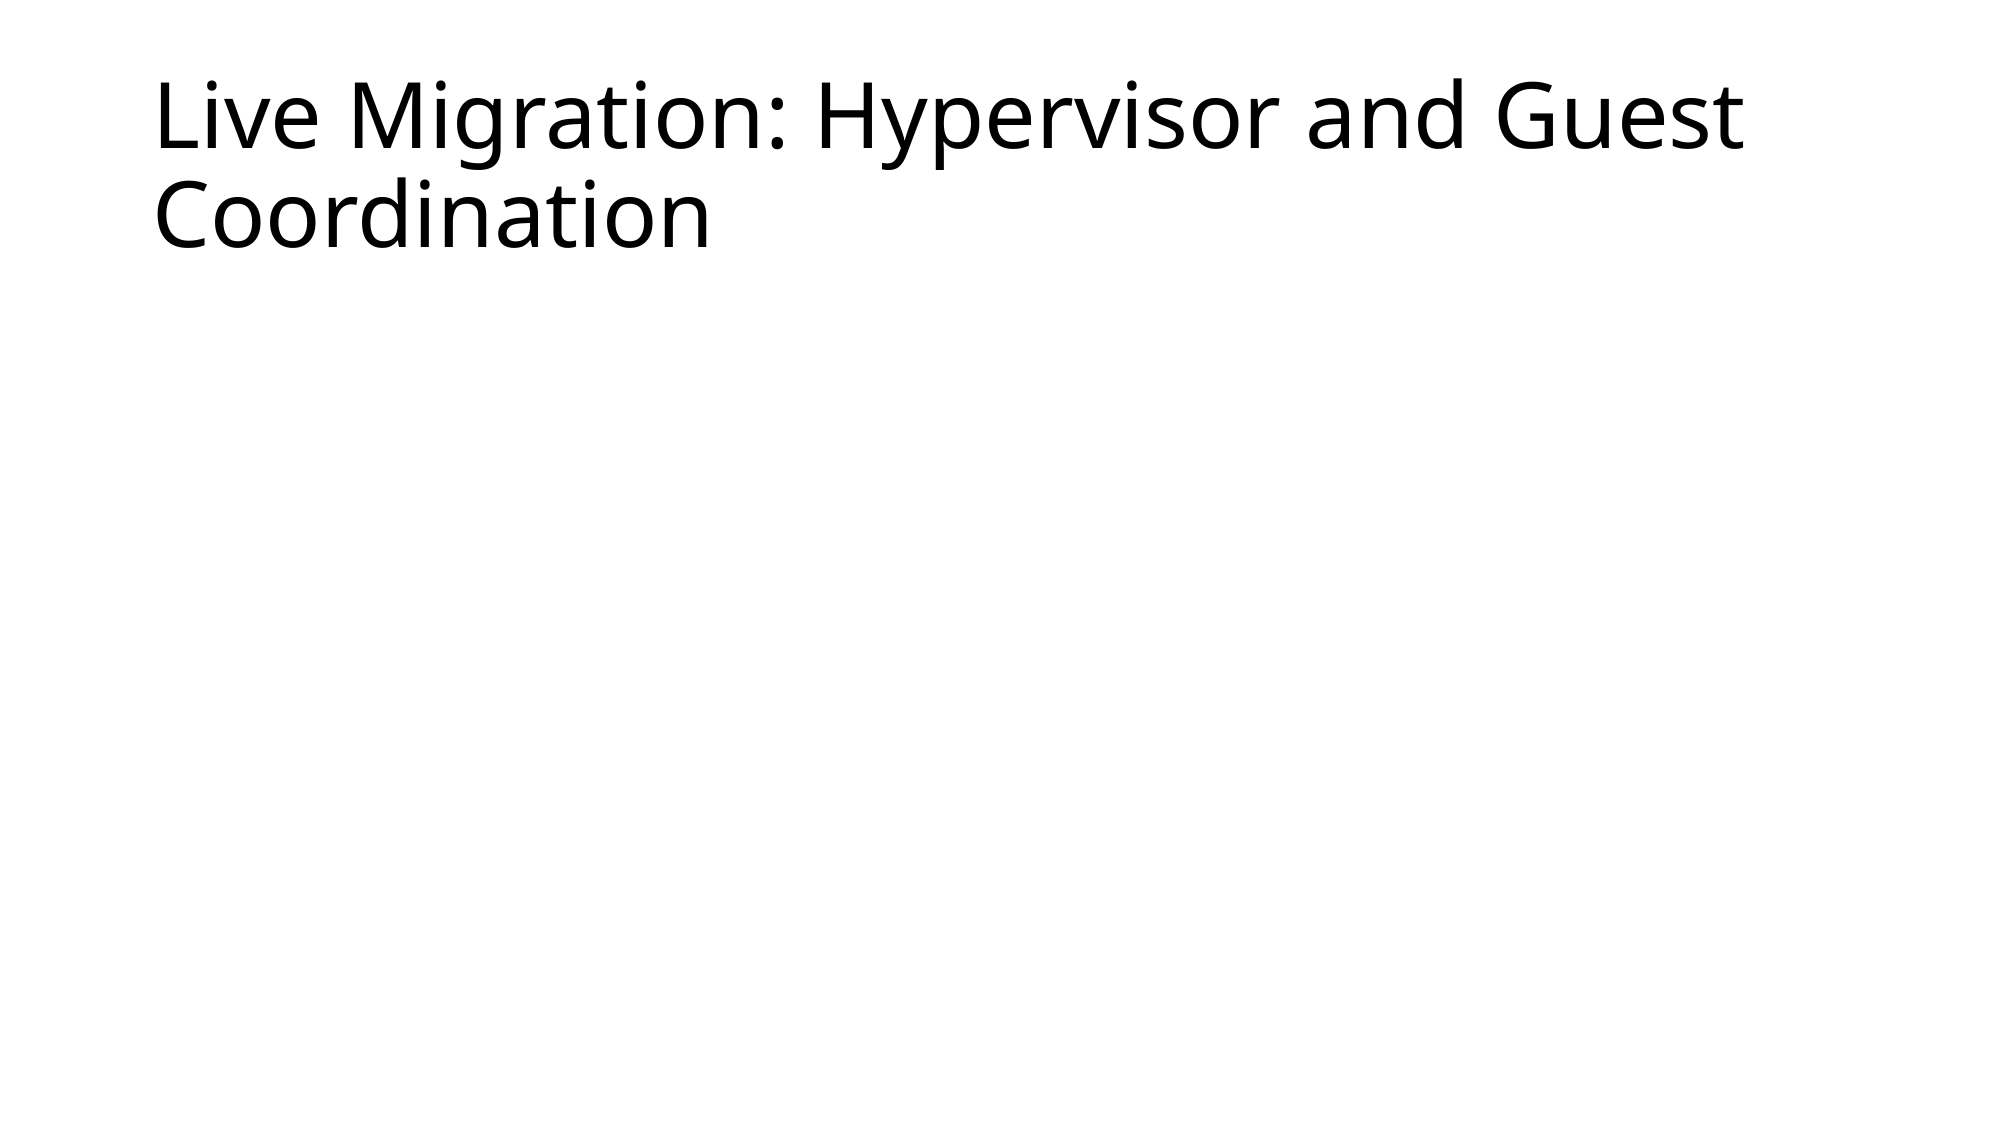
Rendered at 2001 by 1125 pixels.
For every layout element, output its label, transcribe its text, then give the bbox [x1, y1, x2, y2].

title Live Migration: Hypervisor and Guest Coordination [137, 59, 1863, 278]
